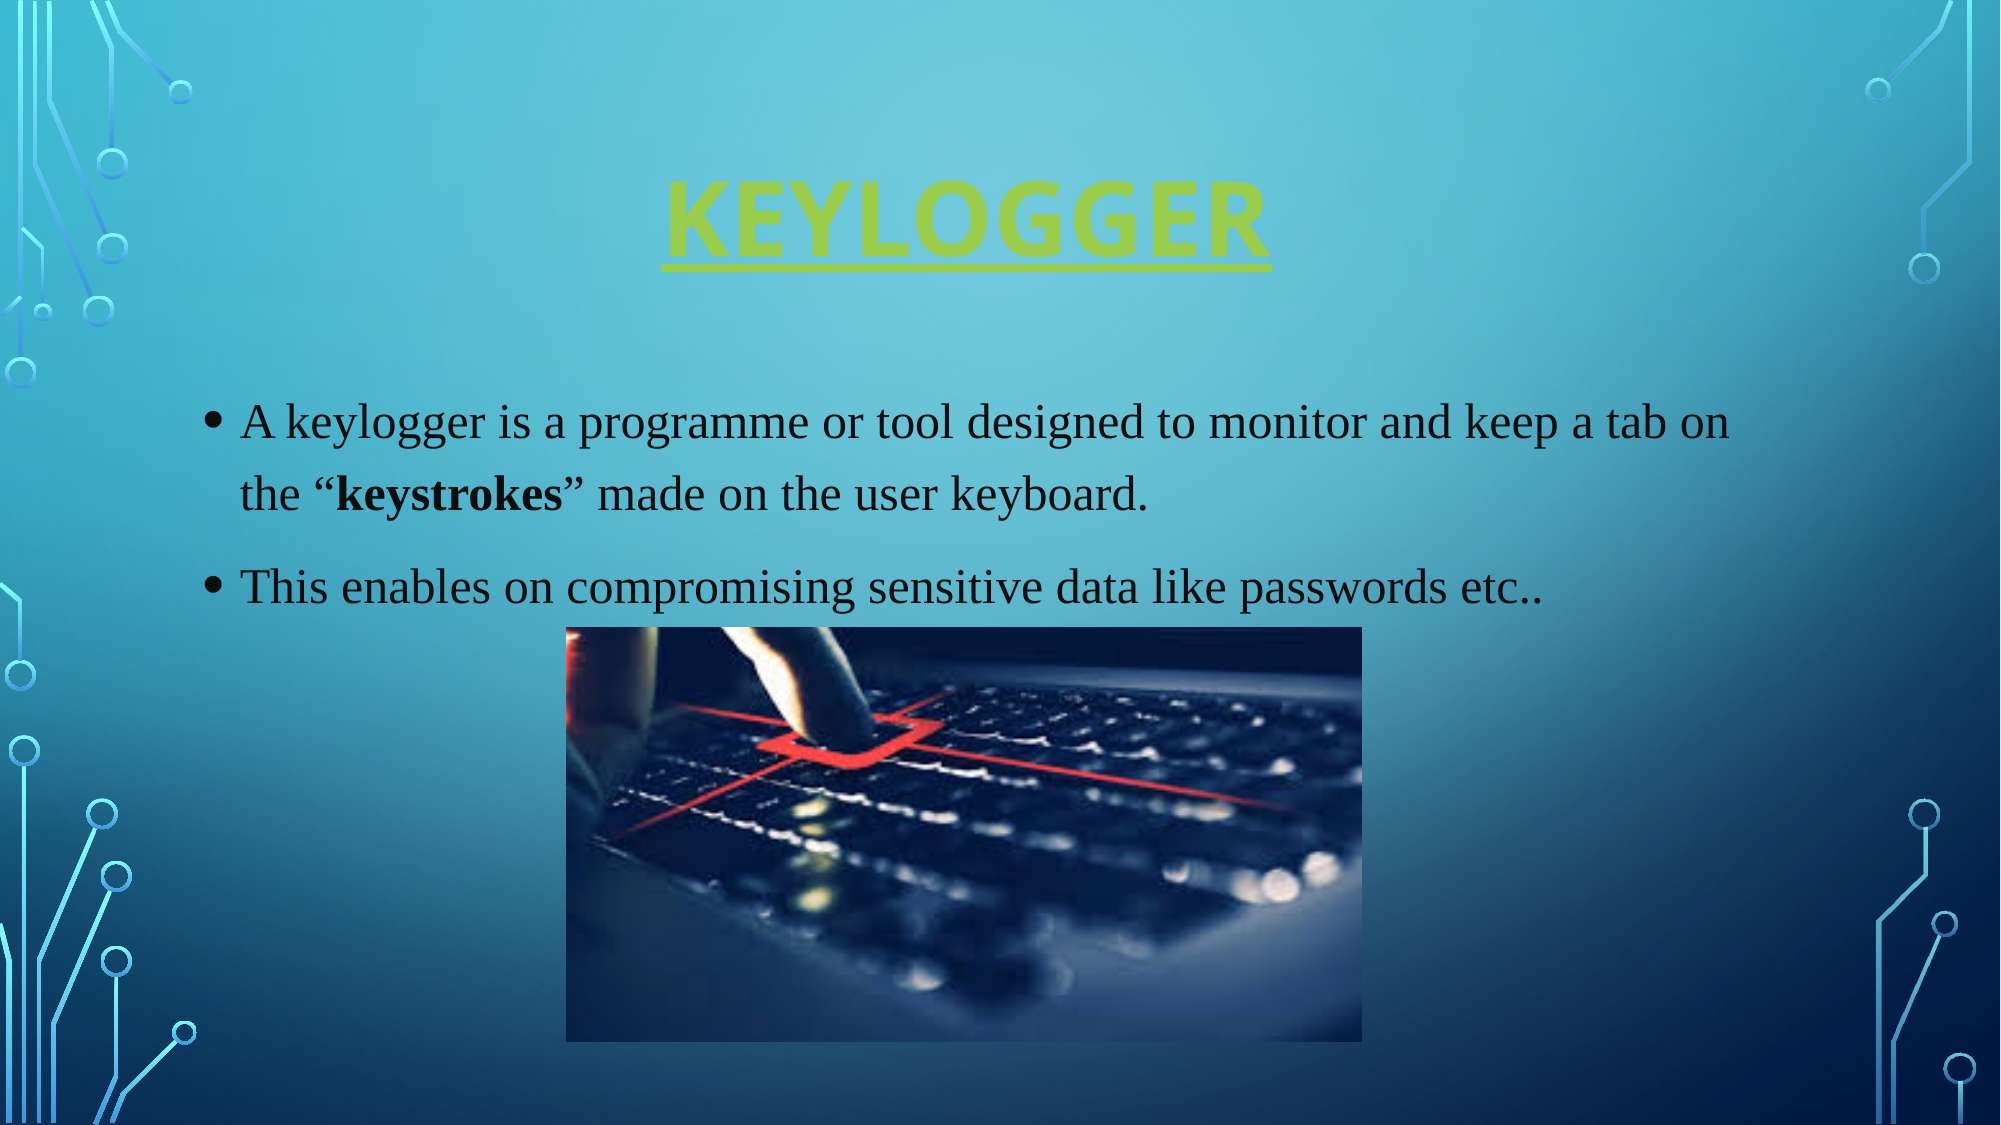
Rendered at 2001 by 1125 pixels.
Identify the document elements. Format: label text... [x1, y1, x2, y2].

picture [565, 627, 1362, 1042]
title KEYLOGGER [187, 101, 1813, 344]
list A keylogger is a programme or tool designed to monitor and keep a tab on the “keystrokes” made on the user keyboard. This enables on compromising sensitive data like passwords etc.. [187, 369, 1813, 950]
